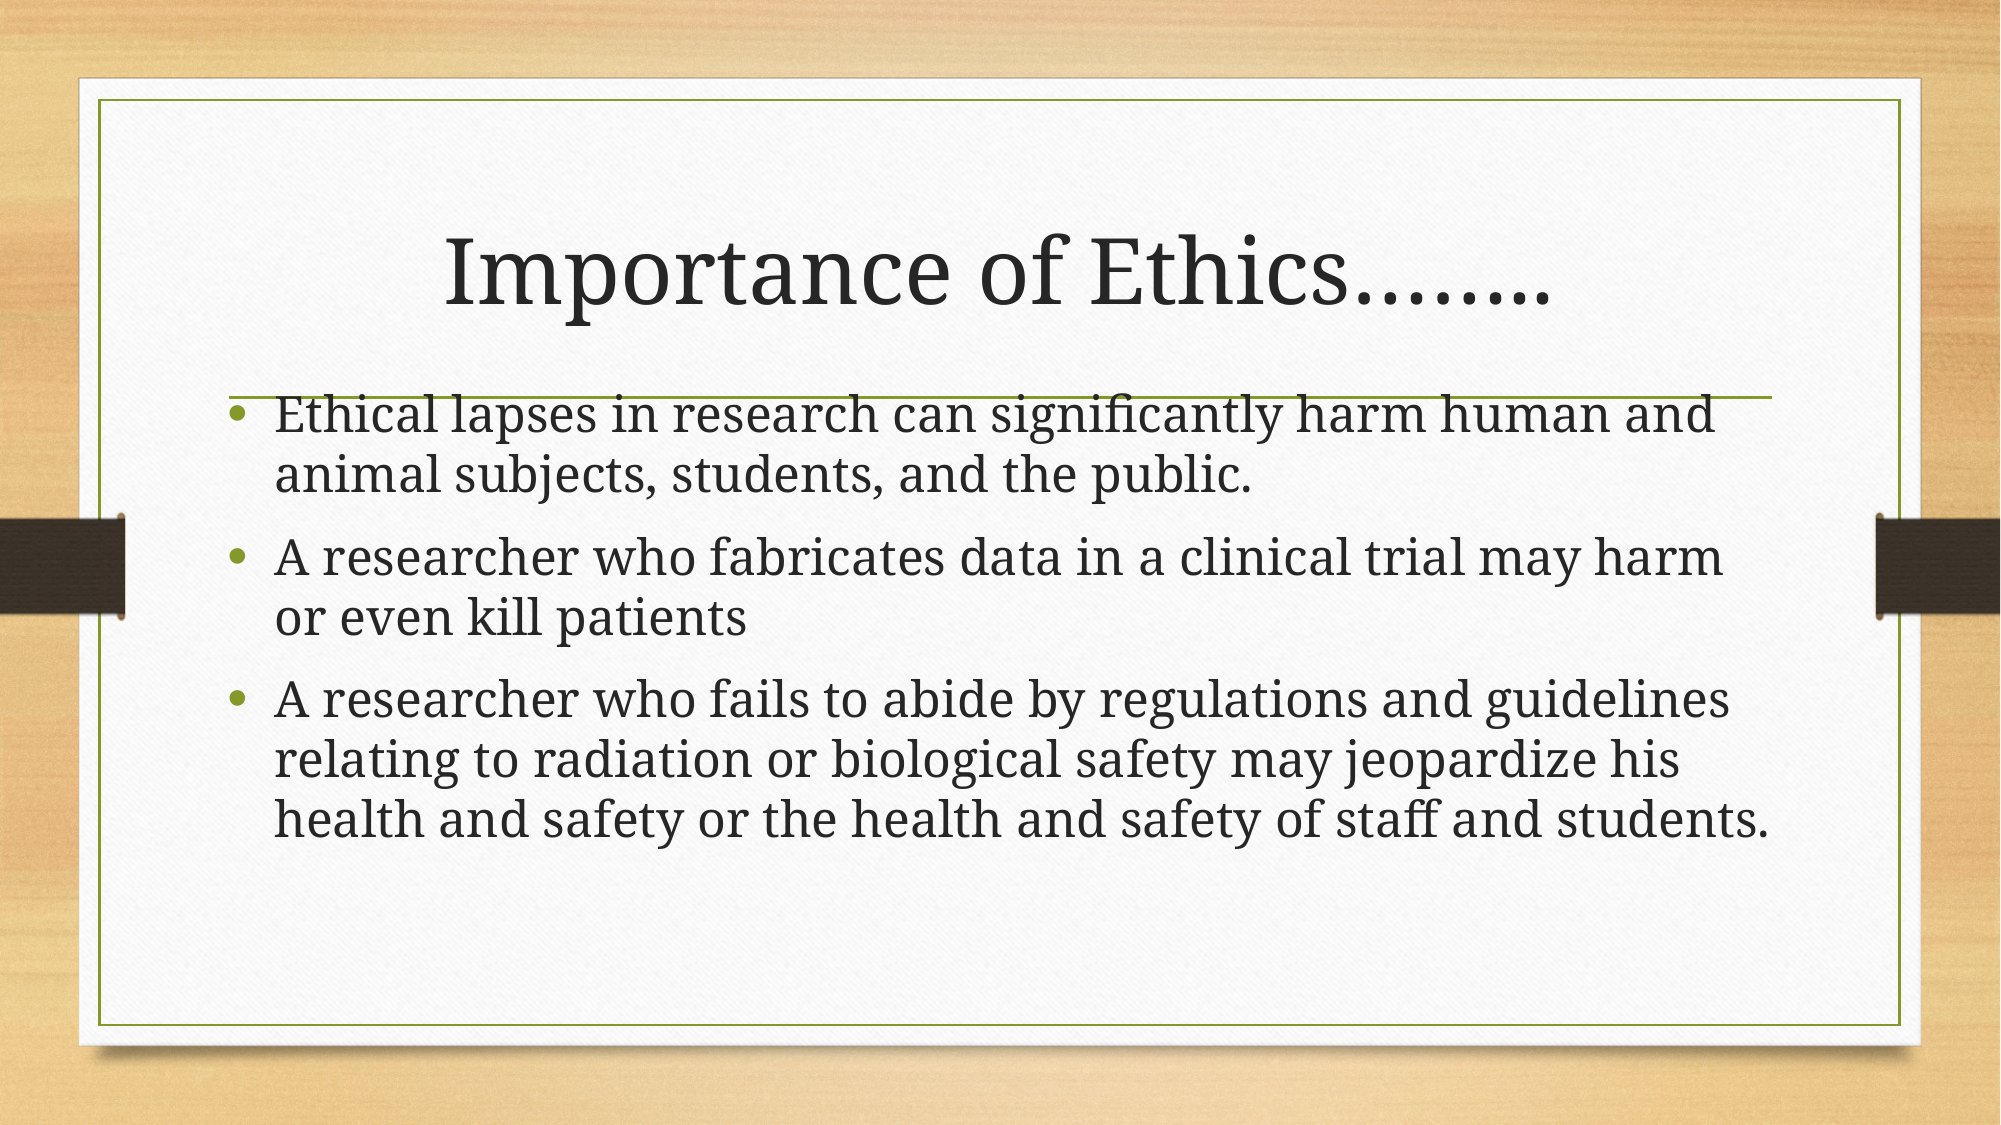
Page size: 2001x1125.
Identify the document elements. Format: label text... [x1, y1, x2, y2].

title Importance of Ethics…….. [212, 161, 1788, 375]
list Ethical lapses in research can significantly harm human and animal subjects, students, and the public. A researcher who fabricates data in a clinical trial may harm or even kill patients A researcher who fails to abide by regulations and guidelines relating to radiation or biological safety may jeopardize his health and safety or the health and safety of staff and students. [212, 375, 1788, 964]
picture [0, 0, 2001, 1125]
